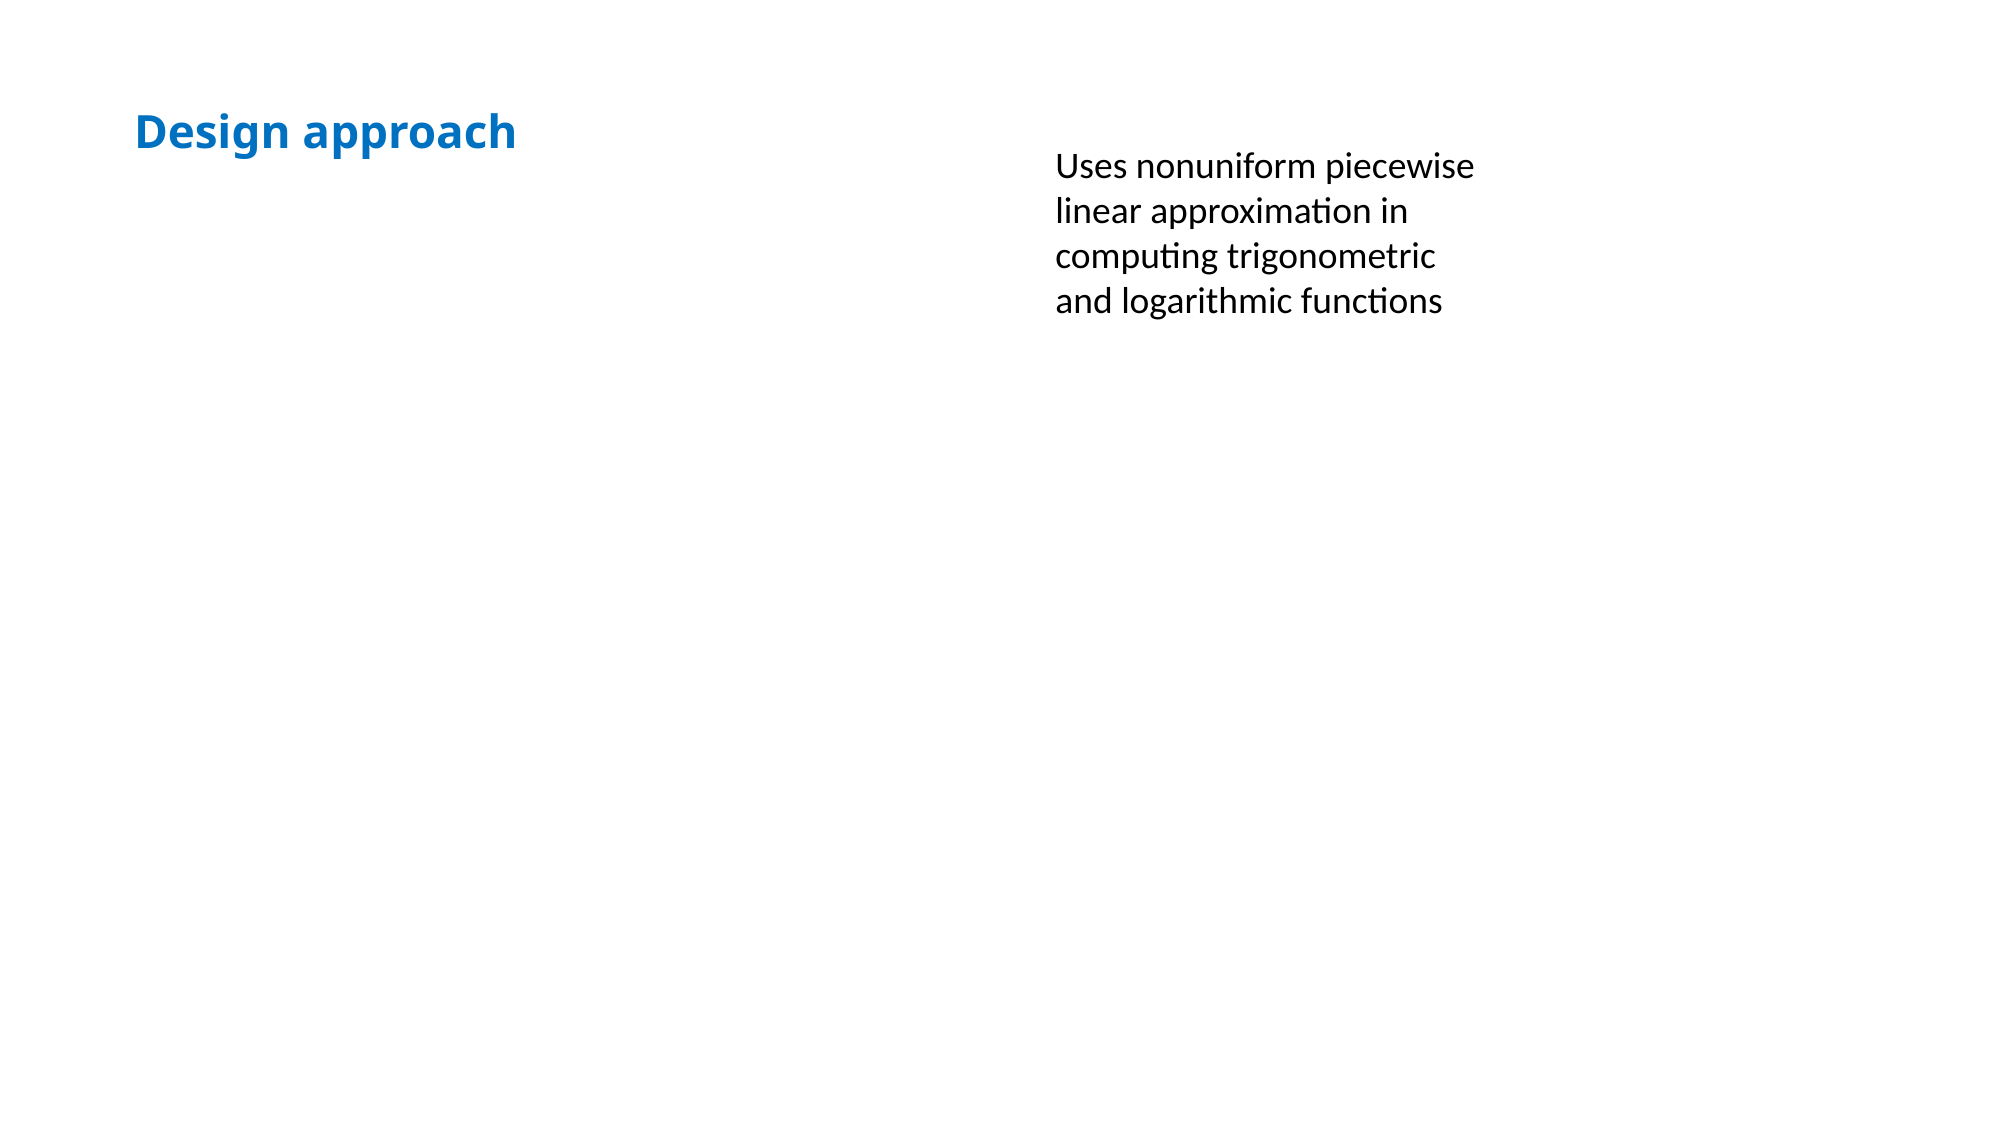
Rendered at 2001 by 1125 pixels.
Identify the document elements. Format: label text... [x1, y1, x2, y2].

text_box Design approach [119, 101, 629, 202]
text_box Uses nonuniform piecewise linear approximation in computing trigonometric and logarithmic functions [1040, 133, 1499, 328]
